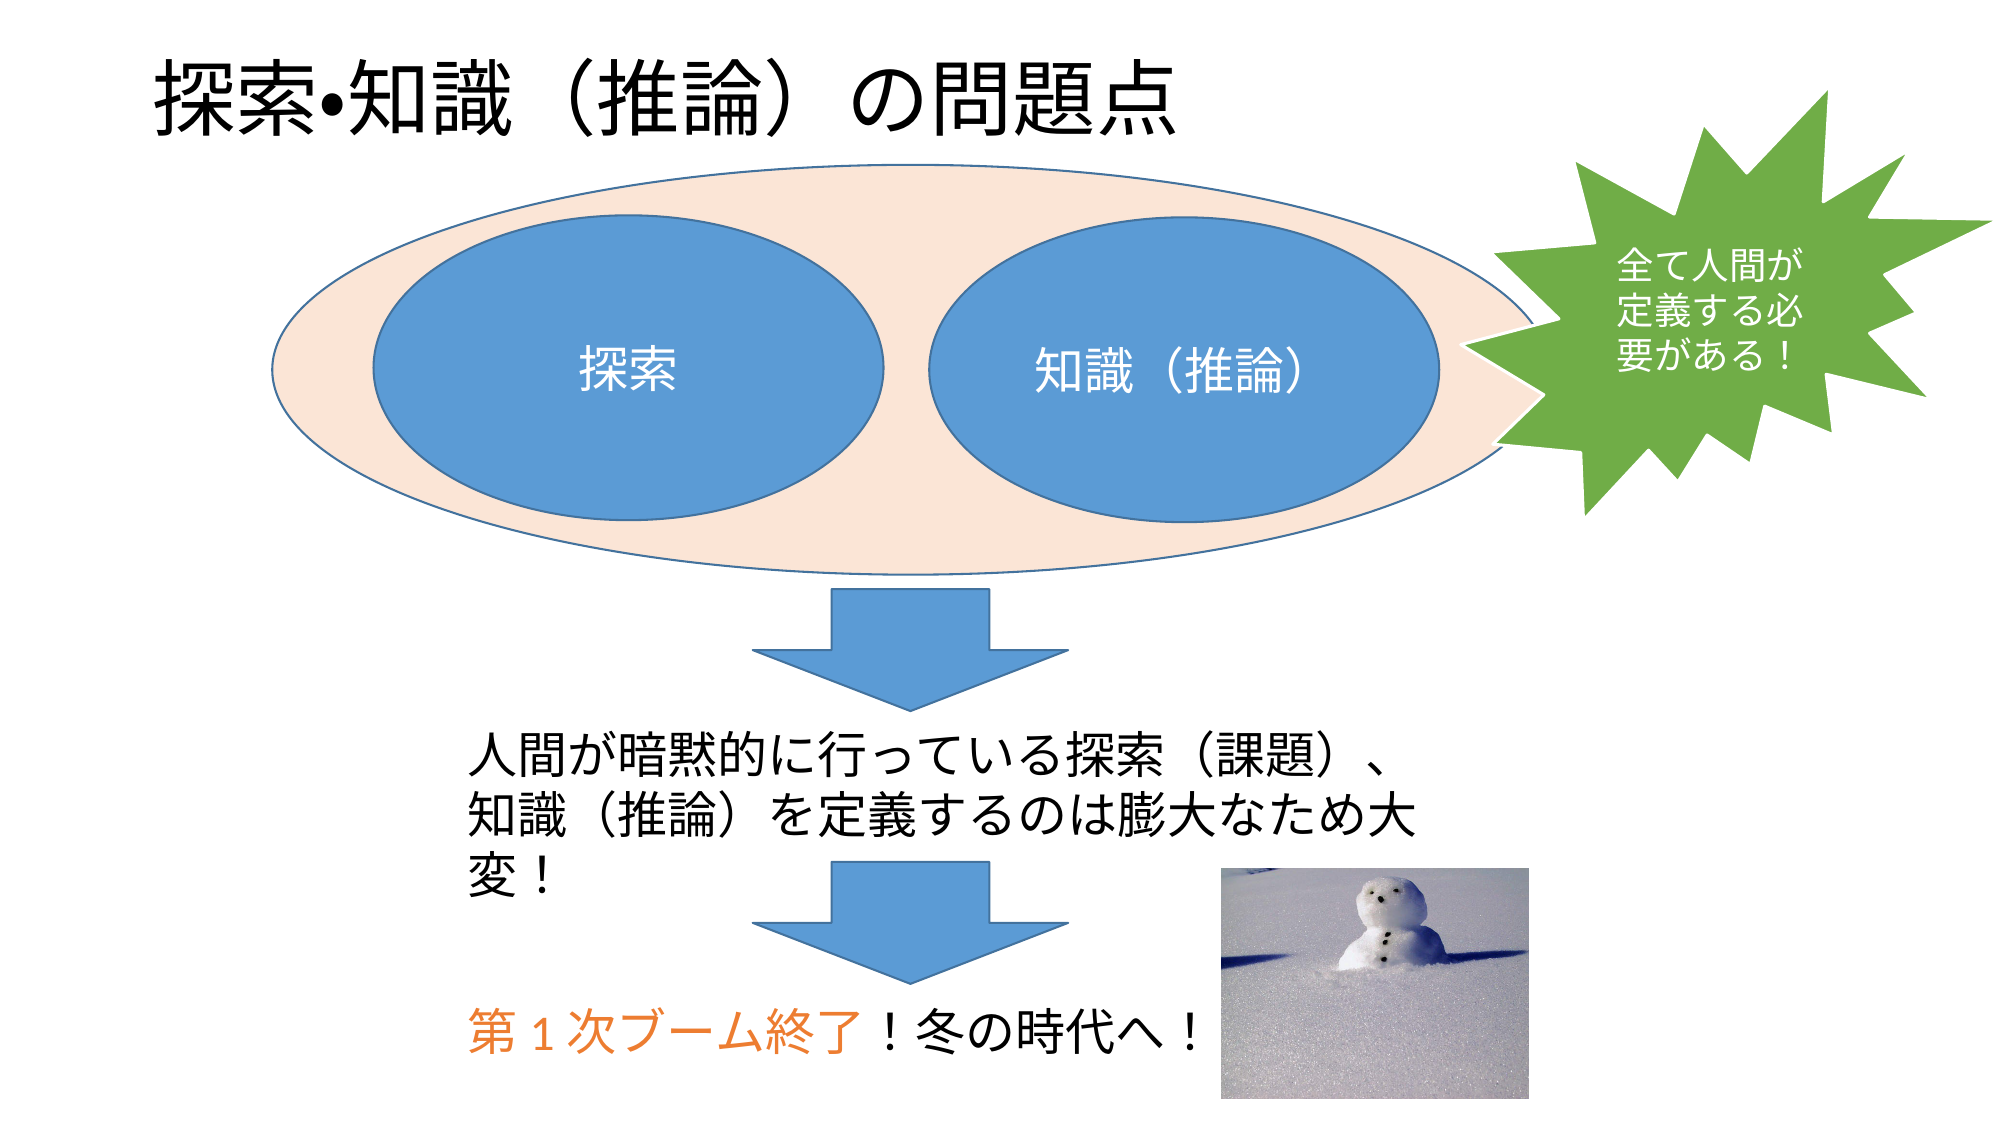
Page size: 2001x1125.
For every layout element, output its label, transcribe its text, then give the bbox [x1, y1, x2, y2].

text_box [272, 85, 2000, 575]
text_box [751, 588, 1070, 713]
text_box 第1次ブーム終了！冬の時代へ！ [452, 993, 1221, 1069]
picture [1221, 868, 1529, 1099]
text_box 人間が暗黙的に行っている探索（課題）、 知識（推論）を定義するのは膨大なため大変！ [452, 715, 1462, 911]
text_box [751, 860, 1070, 985]
title 探索・知識（推論）の問題点 [137, 45, 1863, 148]
